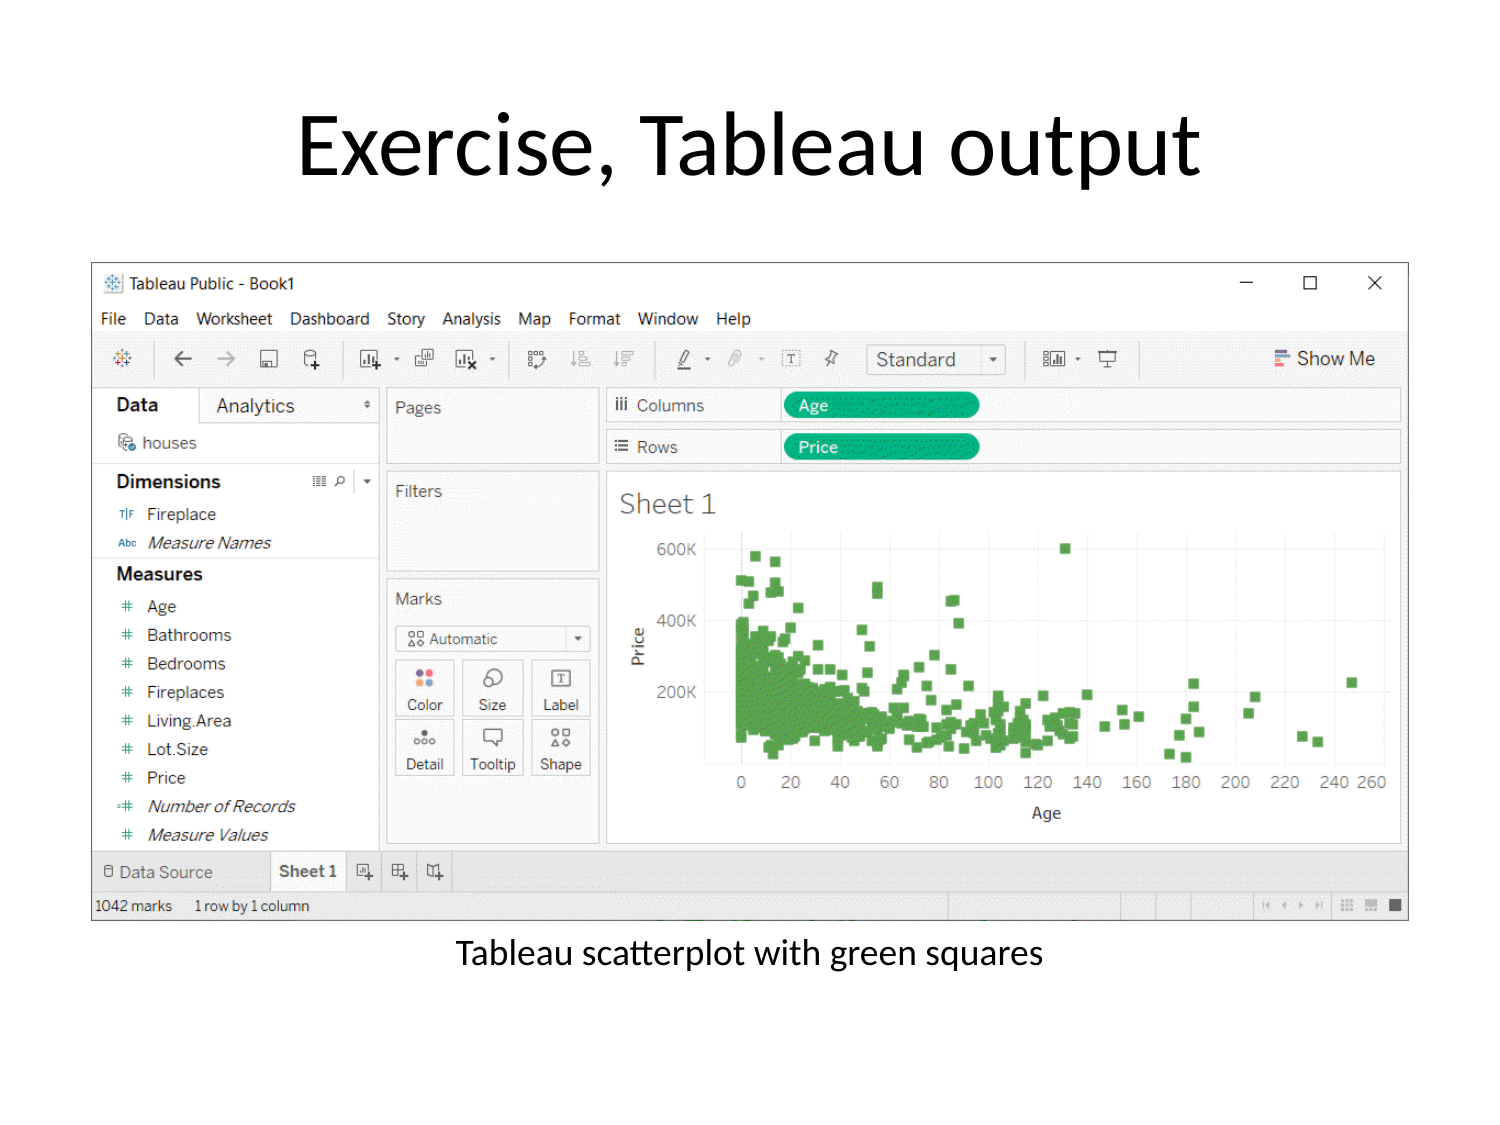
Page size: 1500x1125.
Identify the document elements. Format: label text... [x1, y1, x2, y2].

picture [91, 262, 1409, 921]
title Exercise, Tableau output [75, 45, 1425, 233]
text_box Tableau scatterplot with green squares [74, 920, 1425, 1005]
